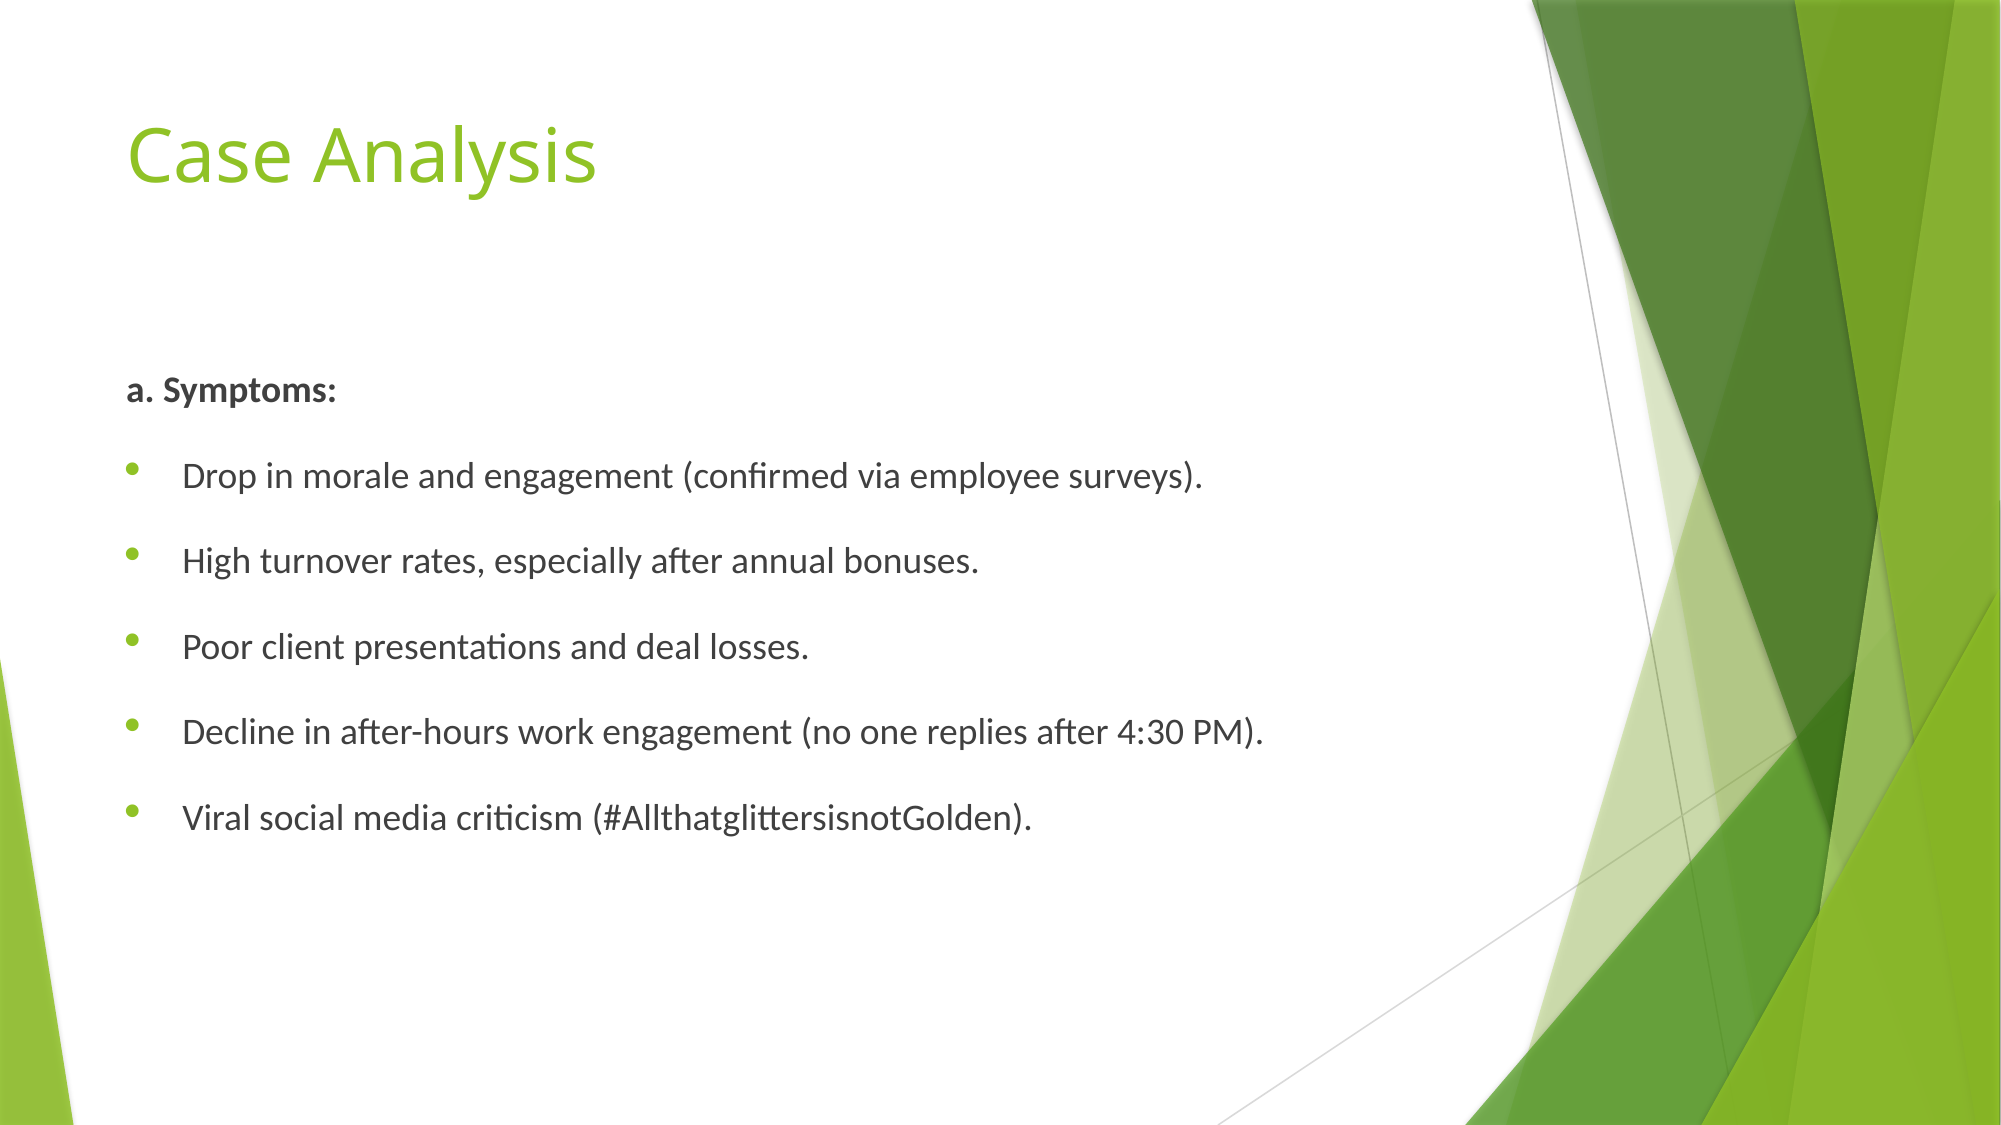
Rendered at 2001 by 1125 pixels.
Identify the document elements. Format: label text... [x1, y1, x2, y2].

title Case Analysis [111, 99, 1522, 317]
list a. Symptoms: Drop in morale and engagement (confirmed via employee surveys). High turnover rates, especially after annual bonuses. Poor client presentations and deal losses. Decline in after-hours work engagement (no one replies after 4:30 PM). Viral social media criticism (#AllthatglittersisnotGolden). [111, 354, 1522, 992]
